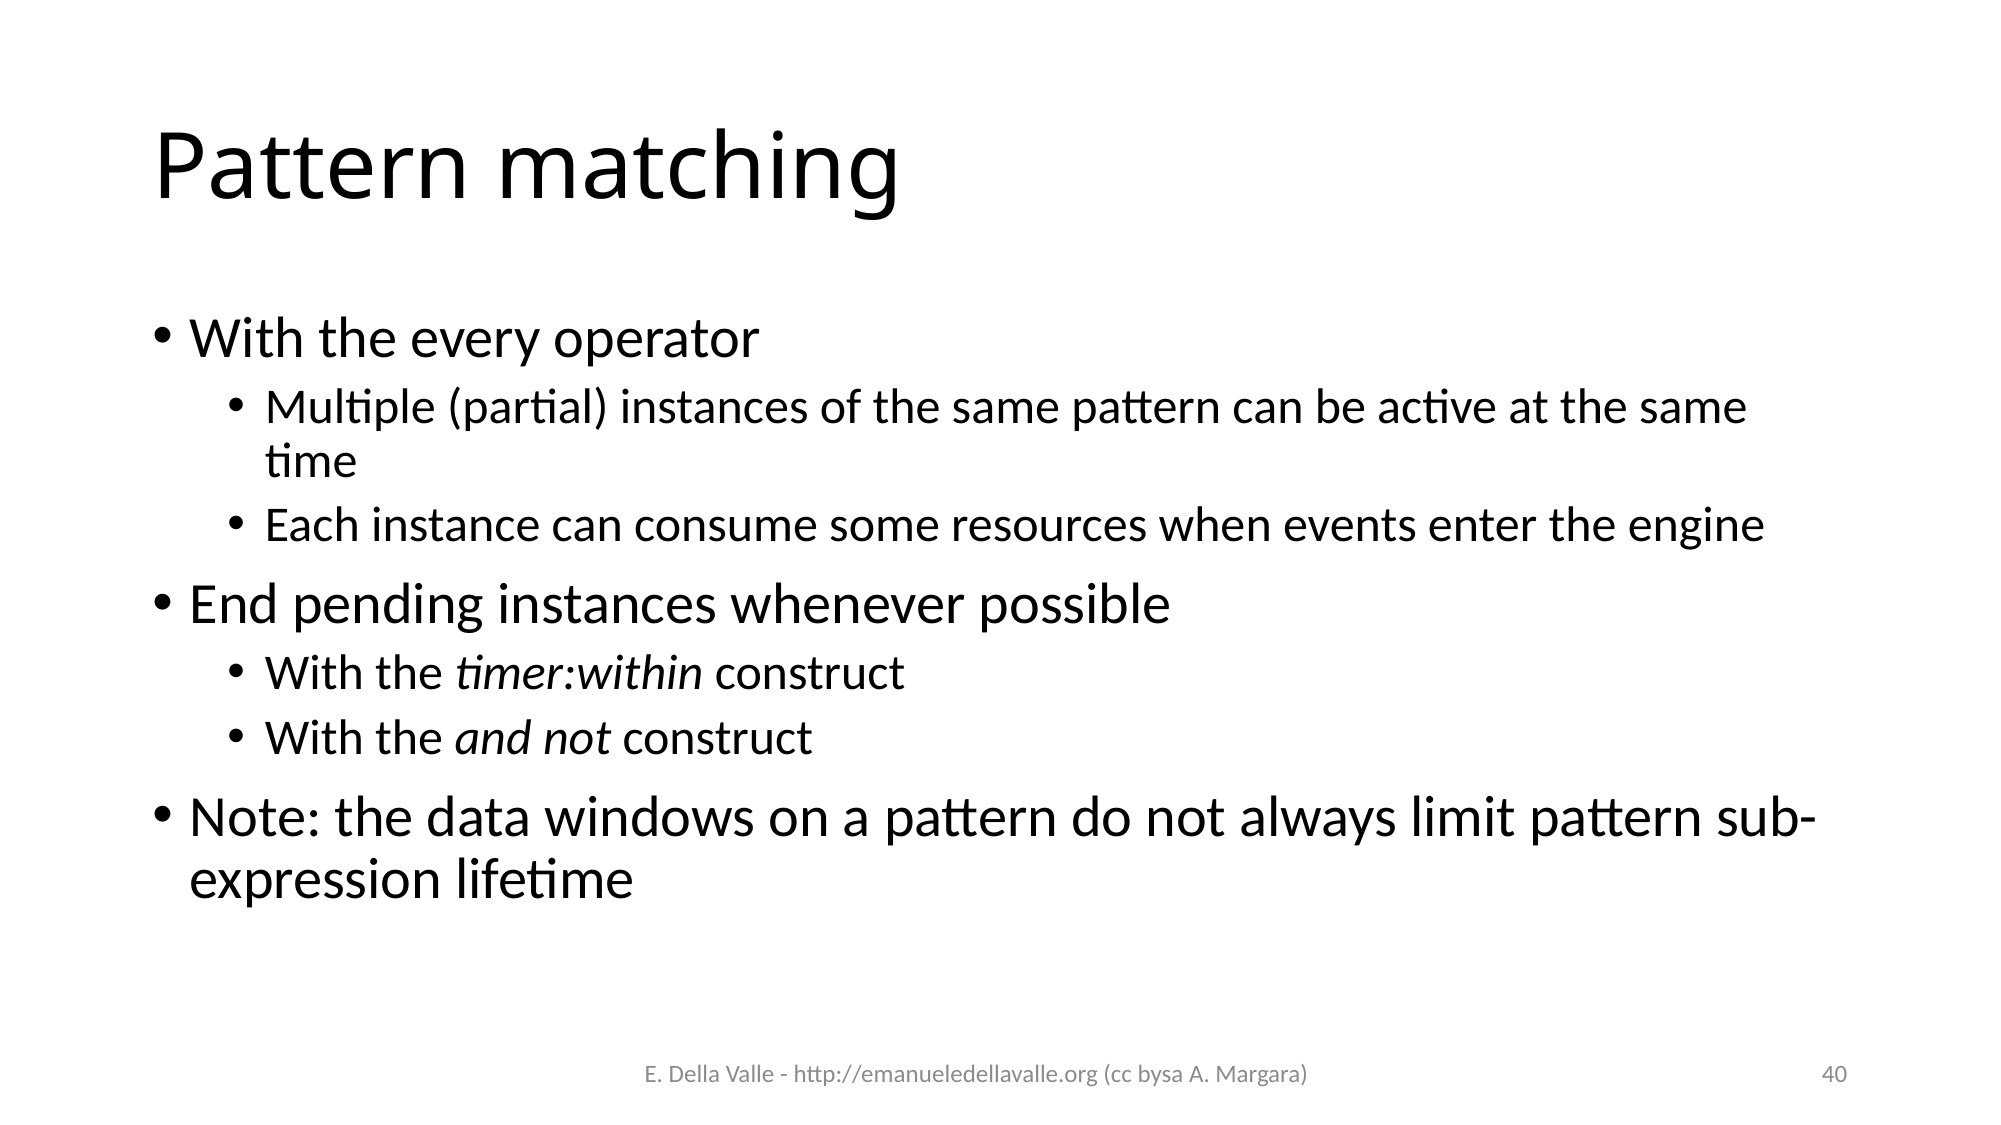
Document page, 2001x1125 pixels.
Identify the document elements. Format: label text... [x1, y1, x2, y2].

list With the every operator Multiple (partial) instances of the same pattern can be active at the same time Each instance can consume some resources when events enter the engine End pending instances whenever possible With the timer:within construct With the and not construct Note: the data windows on a pattern do not always limit pattern sub-expression lifetime [137, 299, 1863, 1014]
title Pattern matching [137, 59, 1863, 278]
footer E. Della Valle - http://emanueledellavalle.org (cc bysa A. Margara) [616, 1042, 1338, 1103]
slide_number 40 [1412, 1042, 1863, 1103]
